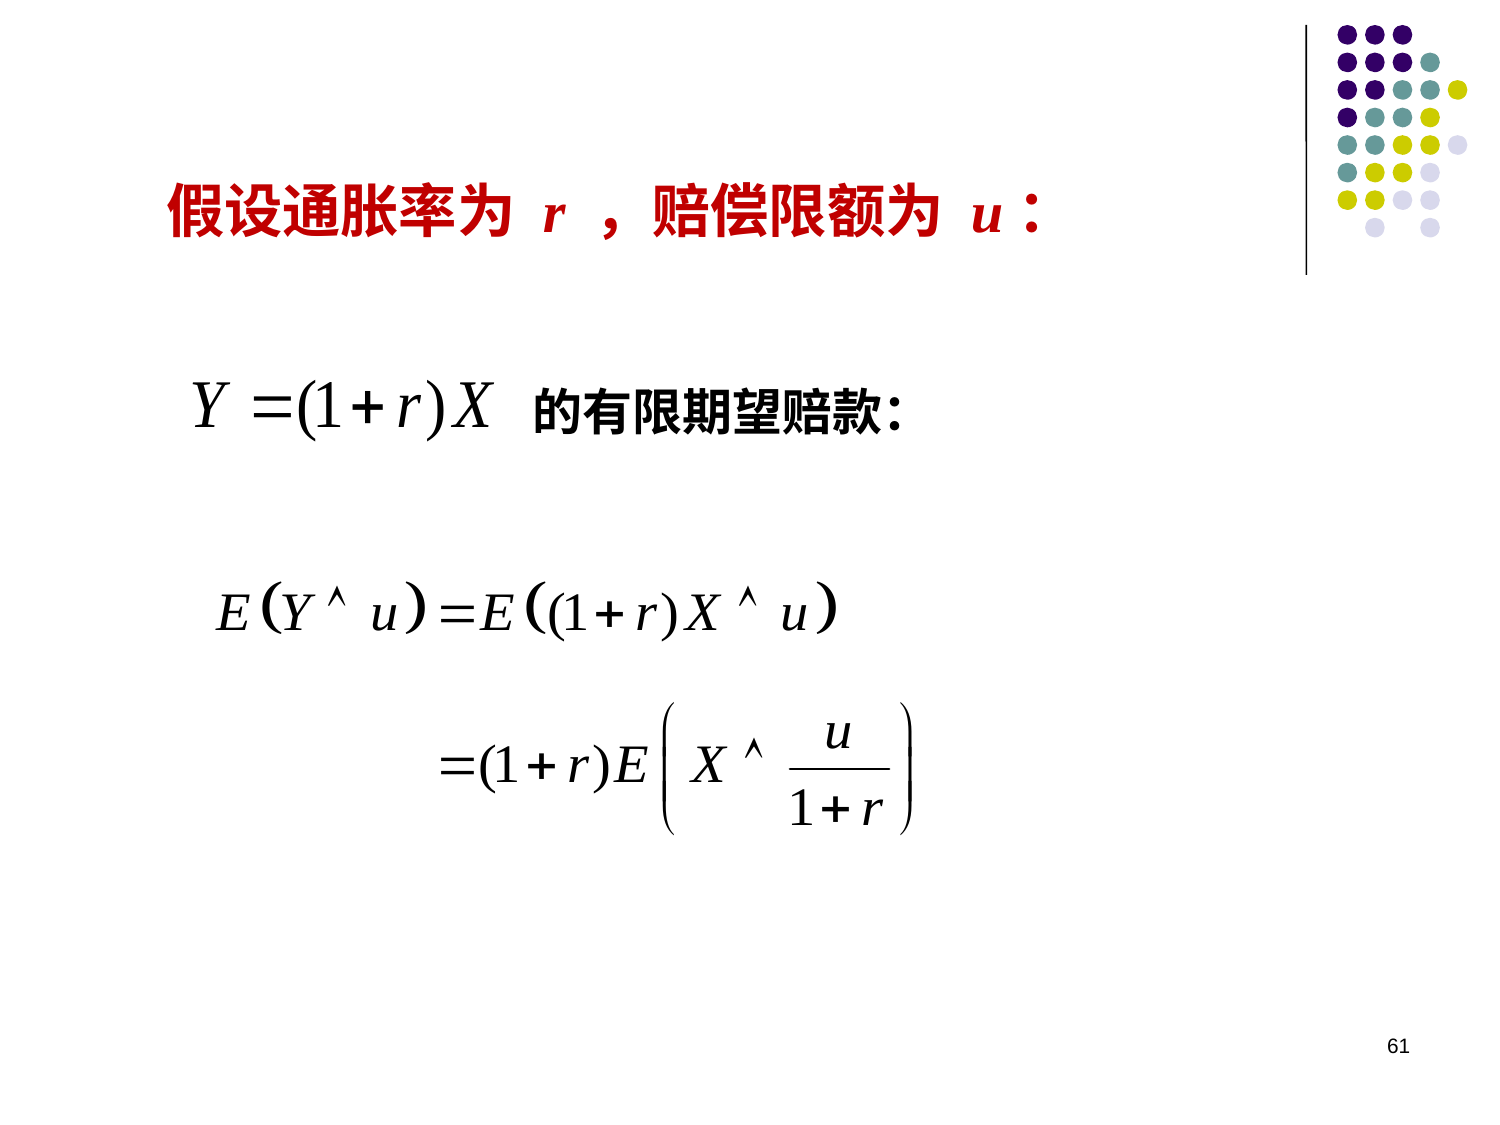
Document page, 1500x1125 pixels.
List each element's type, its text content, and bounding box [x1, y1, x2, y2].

text_box 假设通胀率为 r ，赔偿限额为 u： [151, 166, 1091, 252]
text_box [183, 365, 515, 457]
slide_number 61 [1074, 1025, 1425, 1100]
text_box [206, 574, 929, 846]
text_box 的有限期望赔款： [519, 373, 948, 449]
